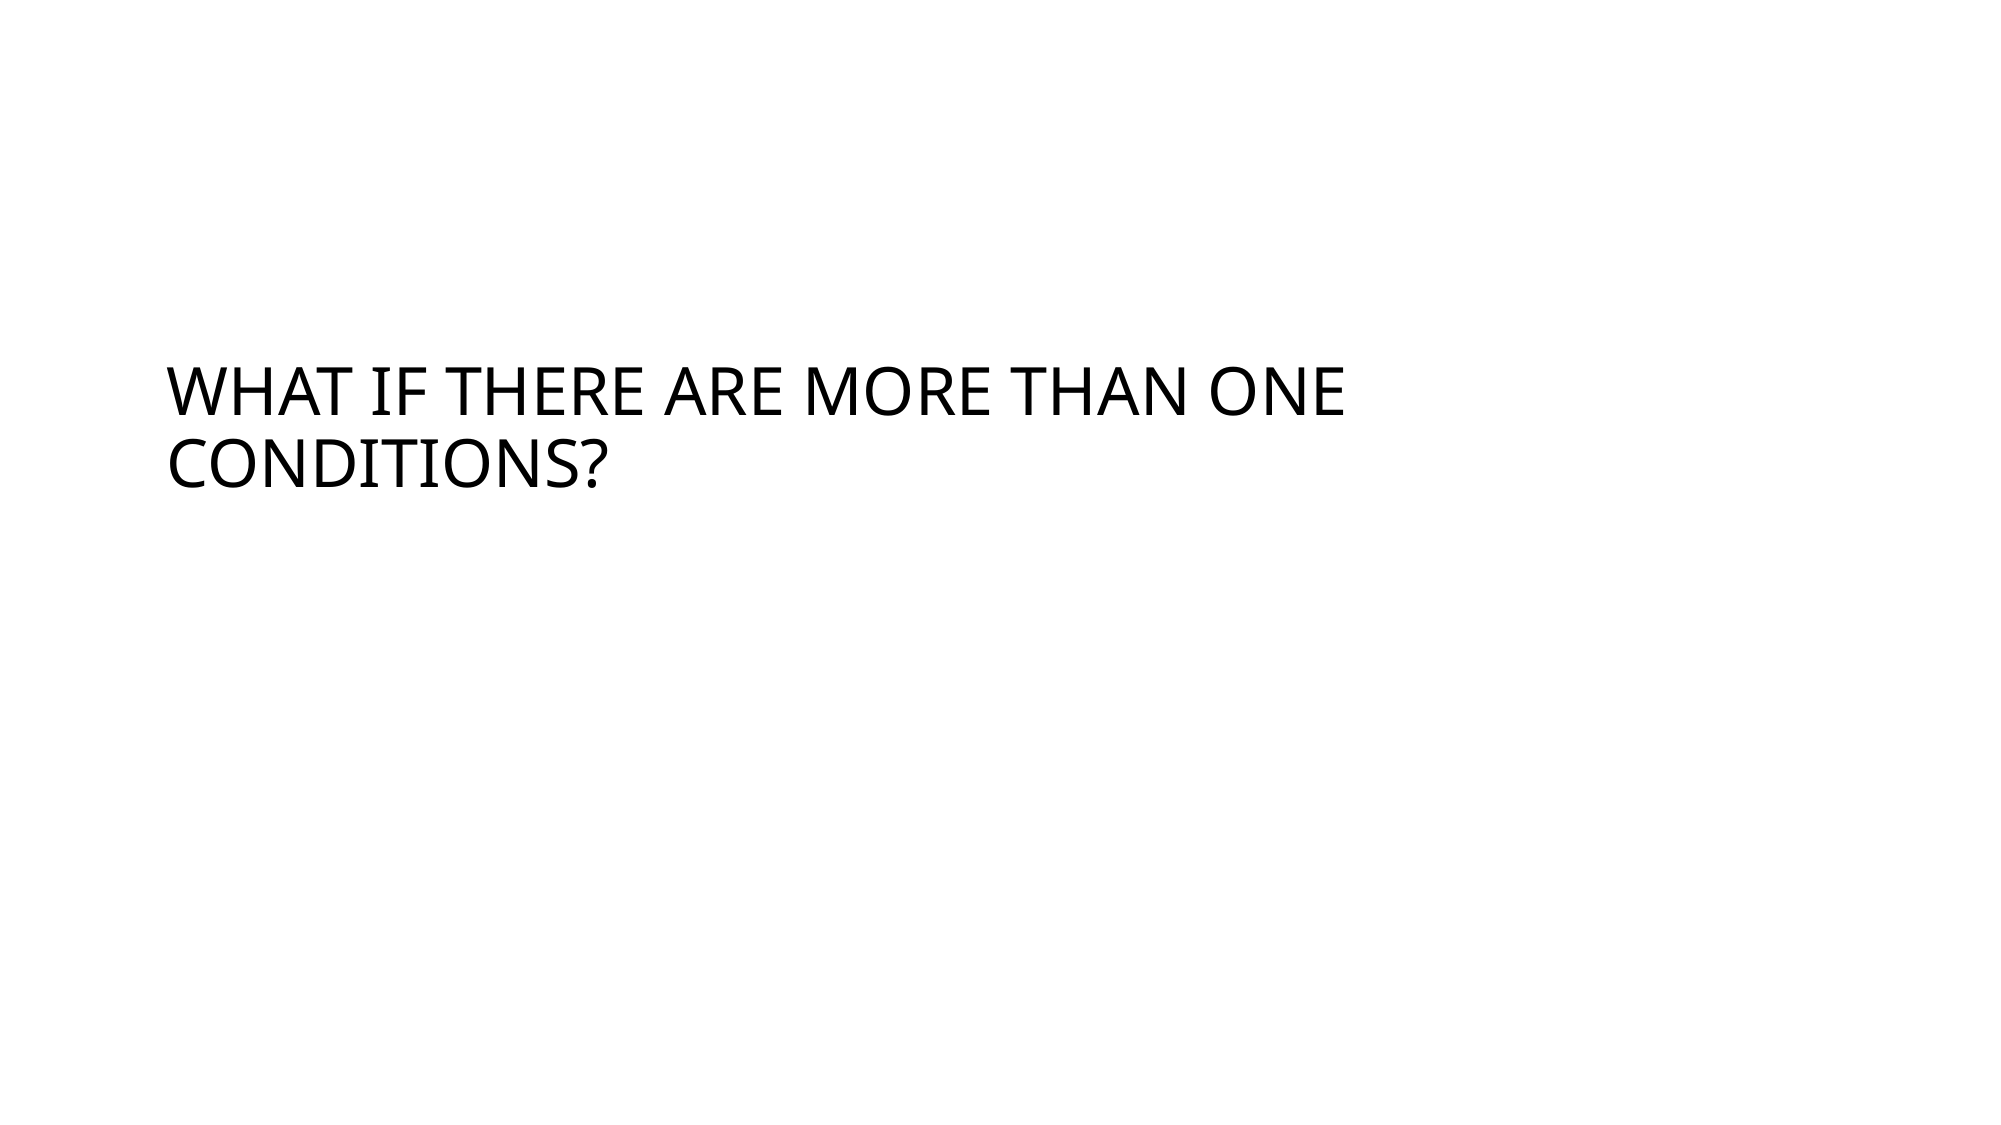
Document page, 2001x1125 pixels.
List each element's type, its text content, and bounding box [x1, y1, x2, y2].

title WHAT IF THERE ARE MORE THAN ONE CONDITIONS? [151, 306, 1608, 510]
